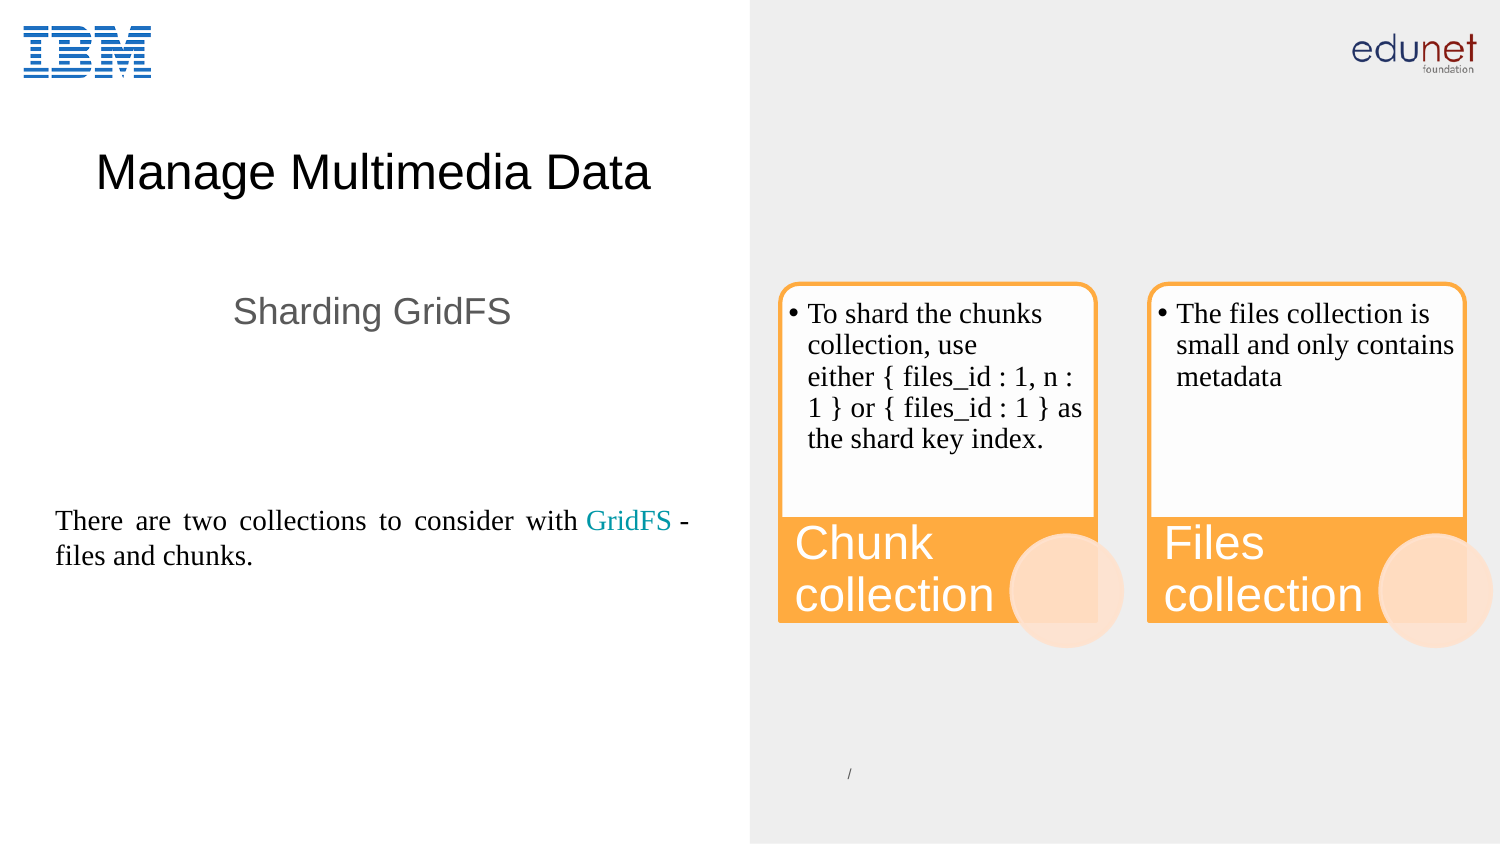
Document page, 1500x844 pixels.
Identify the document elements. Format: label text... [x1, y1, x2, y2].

list / [832, 747, 1390, 812]
subtitle Sharding GridFS [40, 257, 704, 363]
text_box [779, 222, 1492, 708]
title Manage Multimedia Data [41, 117, 706, 223]
text_box There are two collections to consider with GridFS - files and chunks. [40, 493, 704, 579]
picture [1350, 26, 1480, 78]
picture [23, 26, 151, 78]
